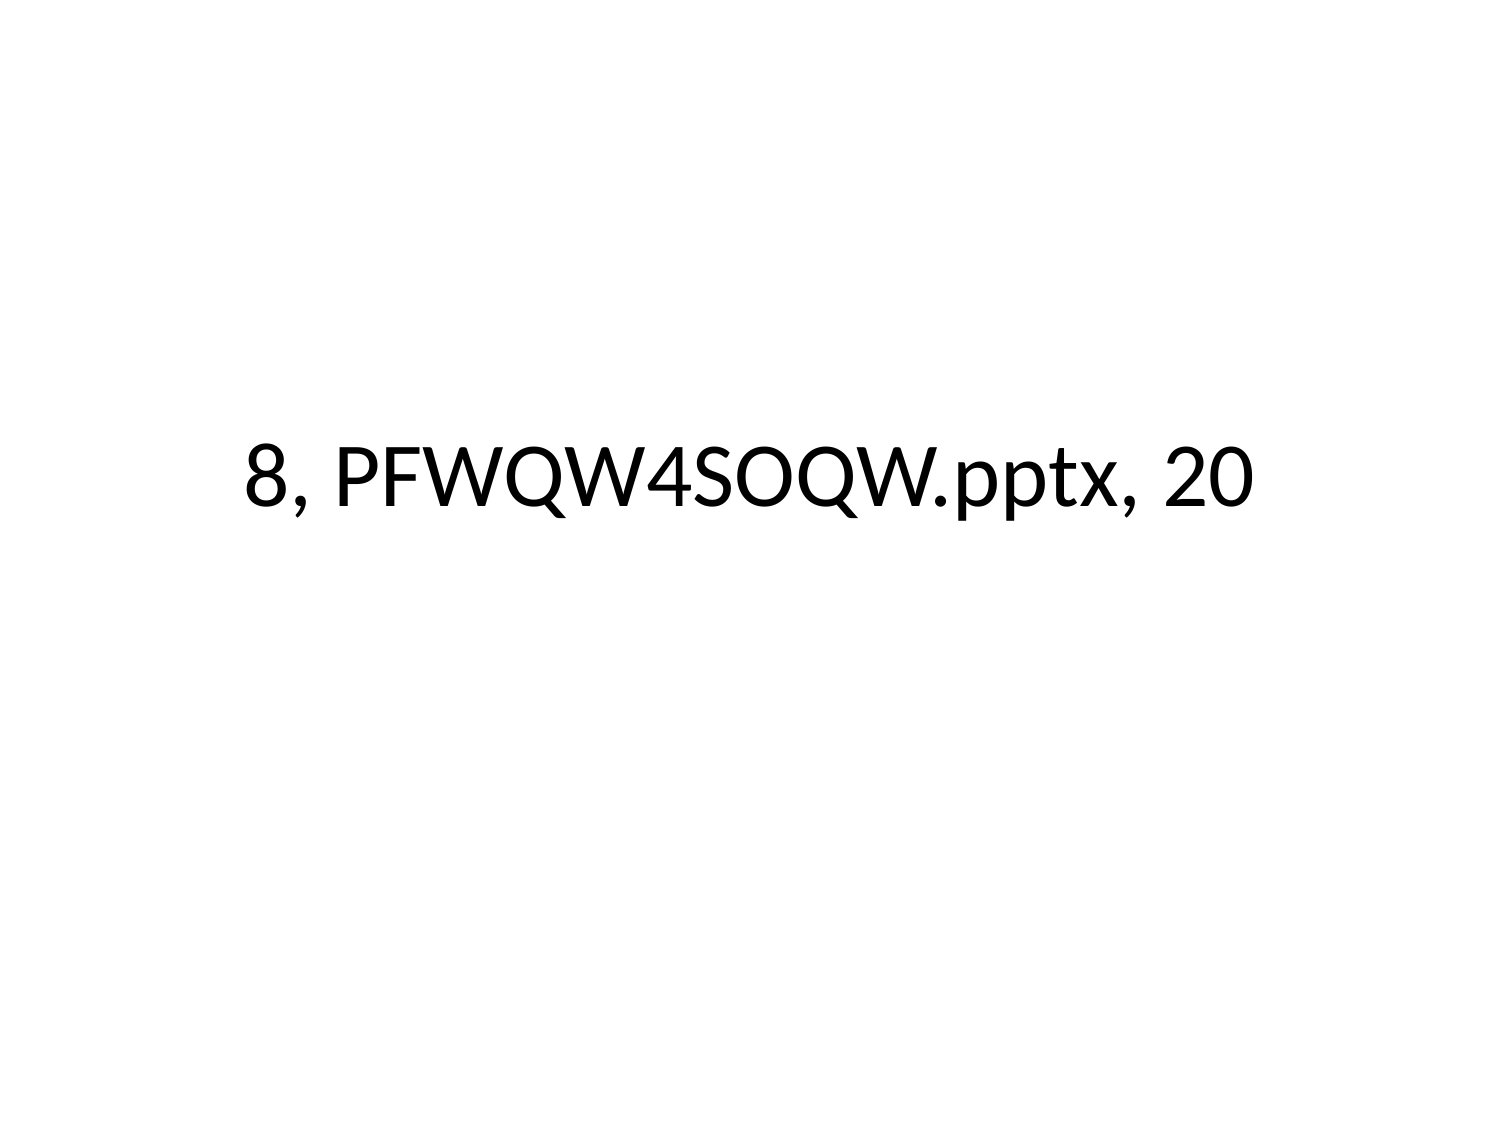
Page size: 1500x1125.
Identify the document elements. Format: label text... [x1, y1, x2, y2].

title 8, PFWQW4SOQW.pptx, 20 [112, 349, 1388, 591]
